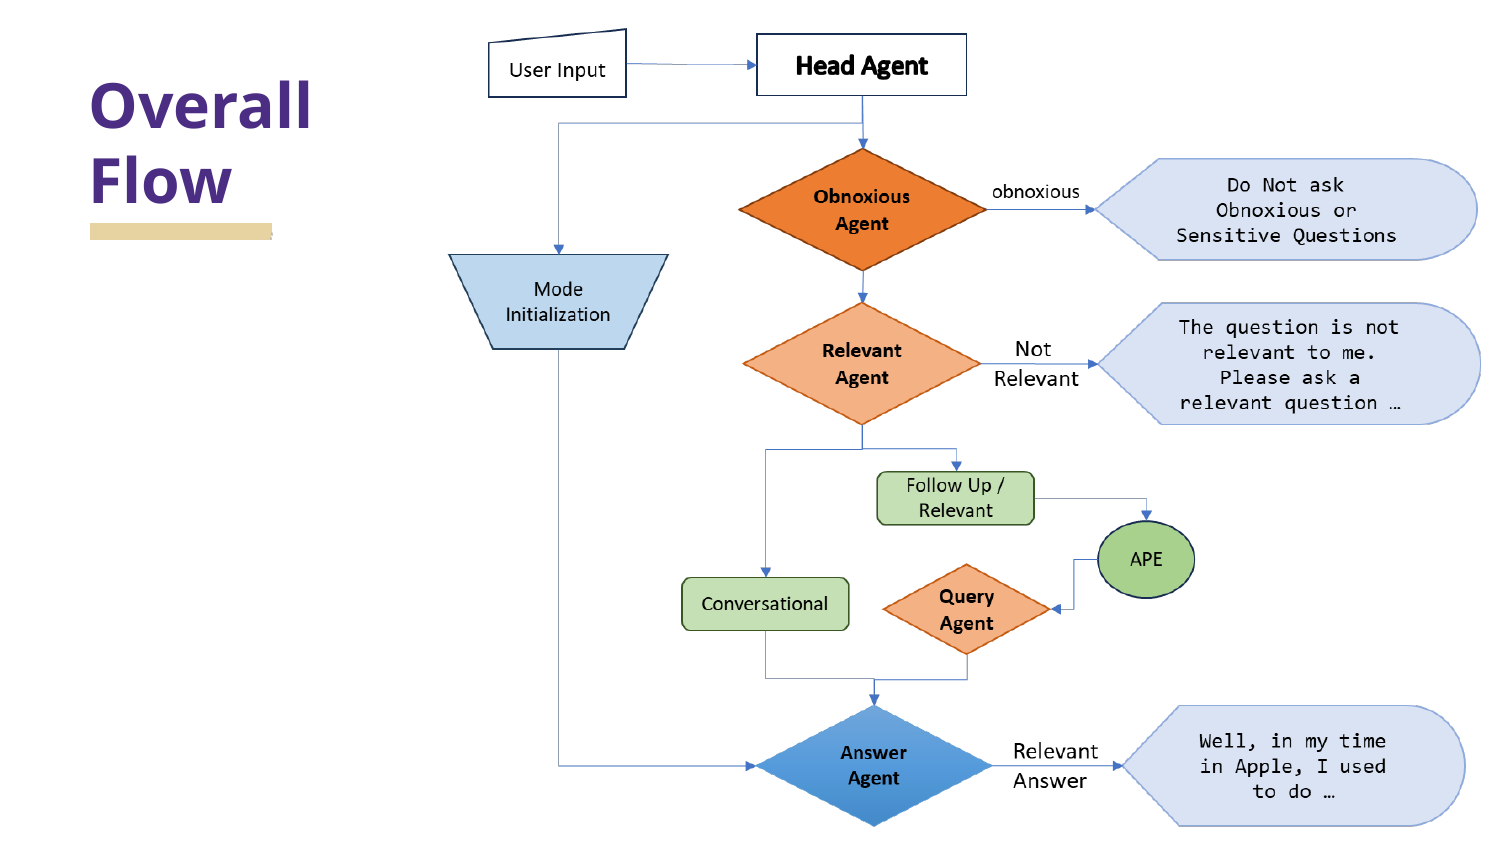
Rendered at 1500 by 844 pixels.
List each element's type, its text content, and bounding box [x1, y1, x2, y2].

picture [447, 26, 1481, 827]
title Overall Flow [73, 60, 442, 224]
picture [90, 224, 273, 240]
